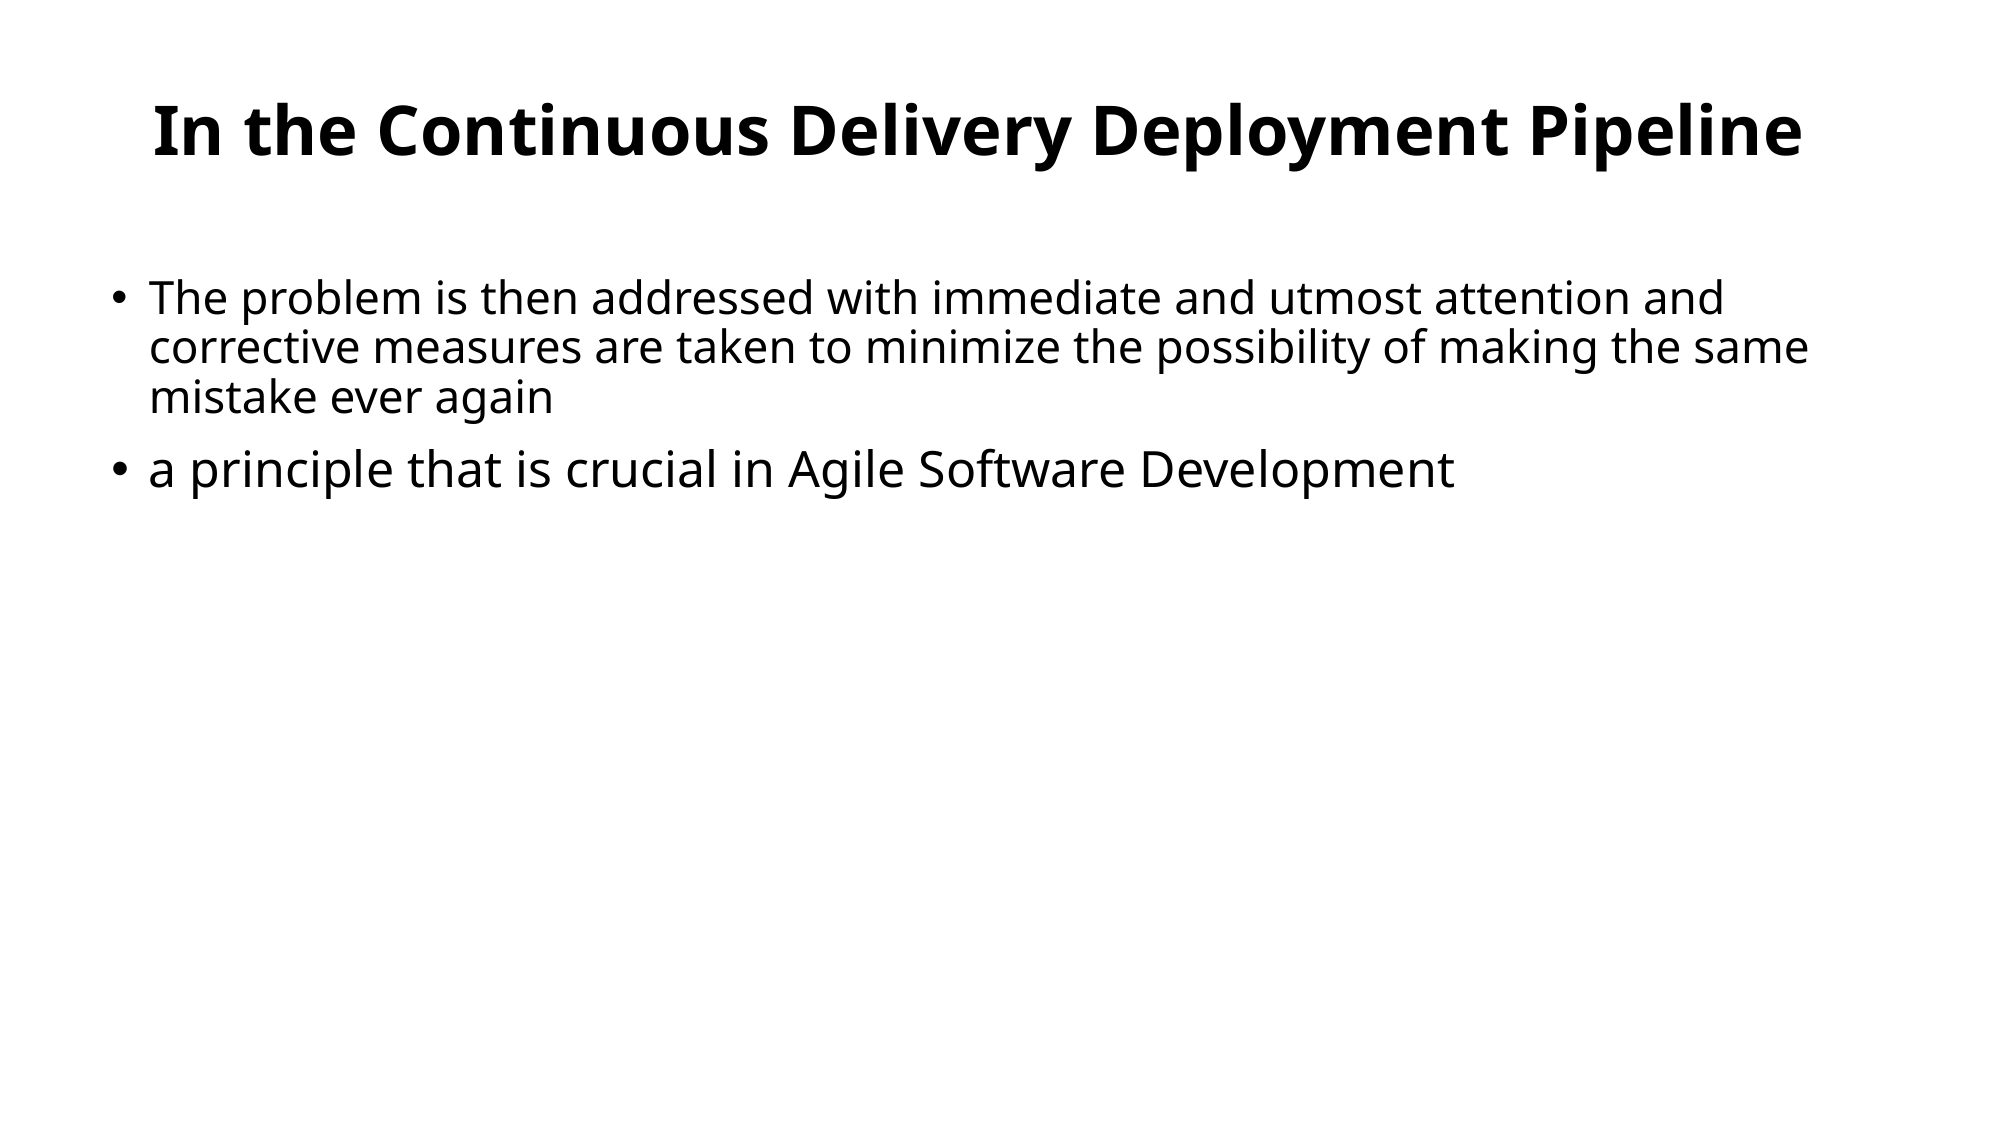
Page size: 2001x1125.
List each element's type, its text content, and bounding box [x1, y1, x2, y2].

list In the Continuous Delivery Deployment Pipeline The problem is then addressed with immediate and utmost attention and corrective measures are taken to minimize the possibility of making the same mistake ever again a principle that is crucial in Agile Software Development [96, 88, 1863, 1014]
